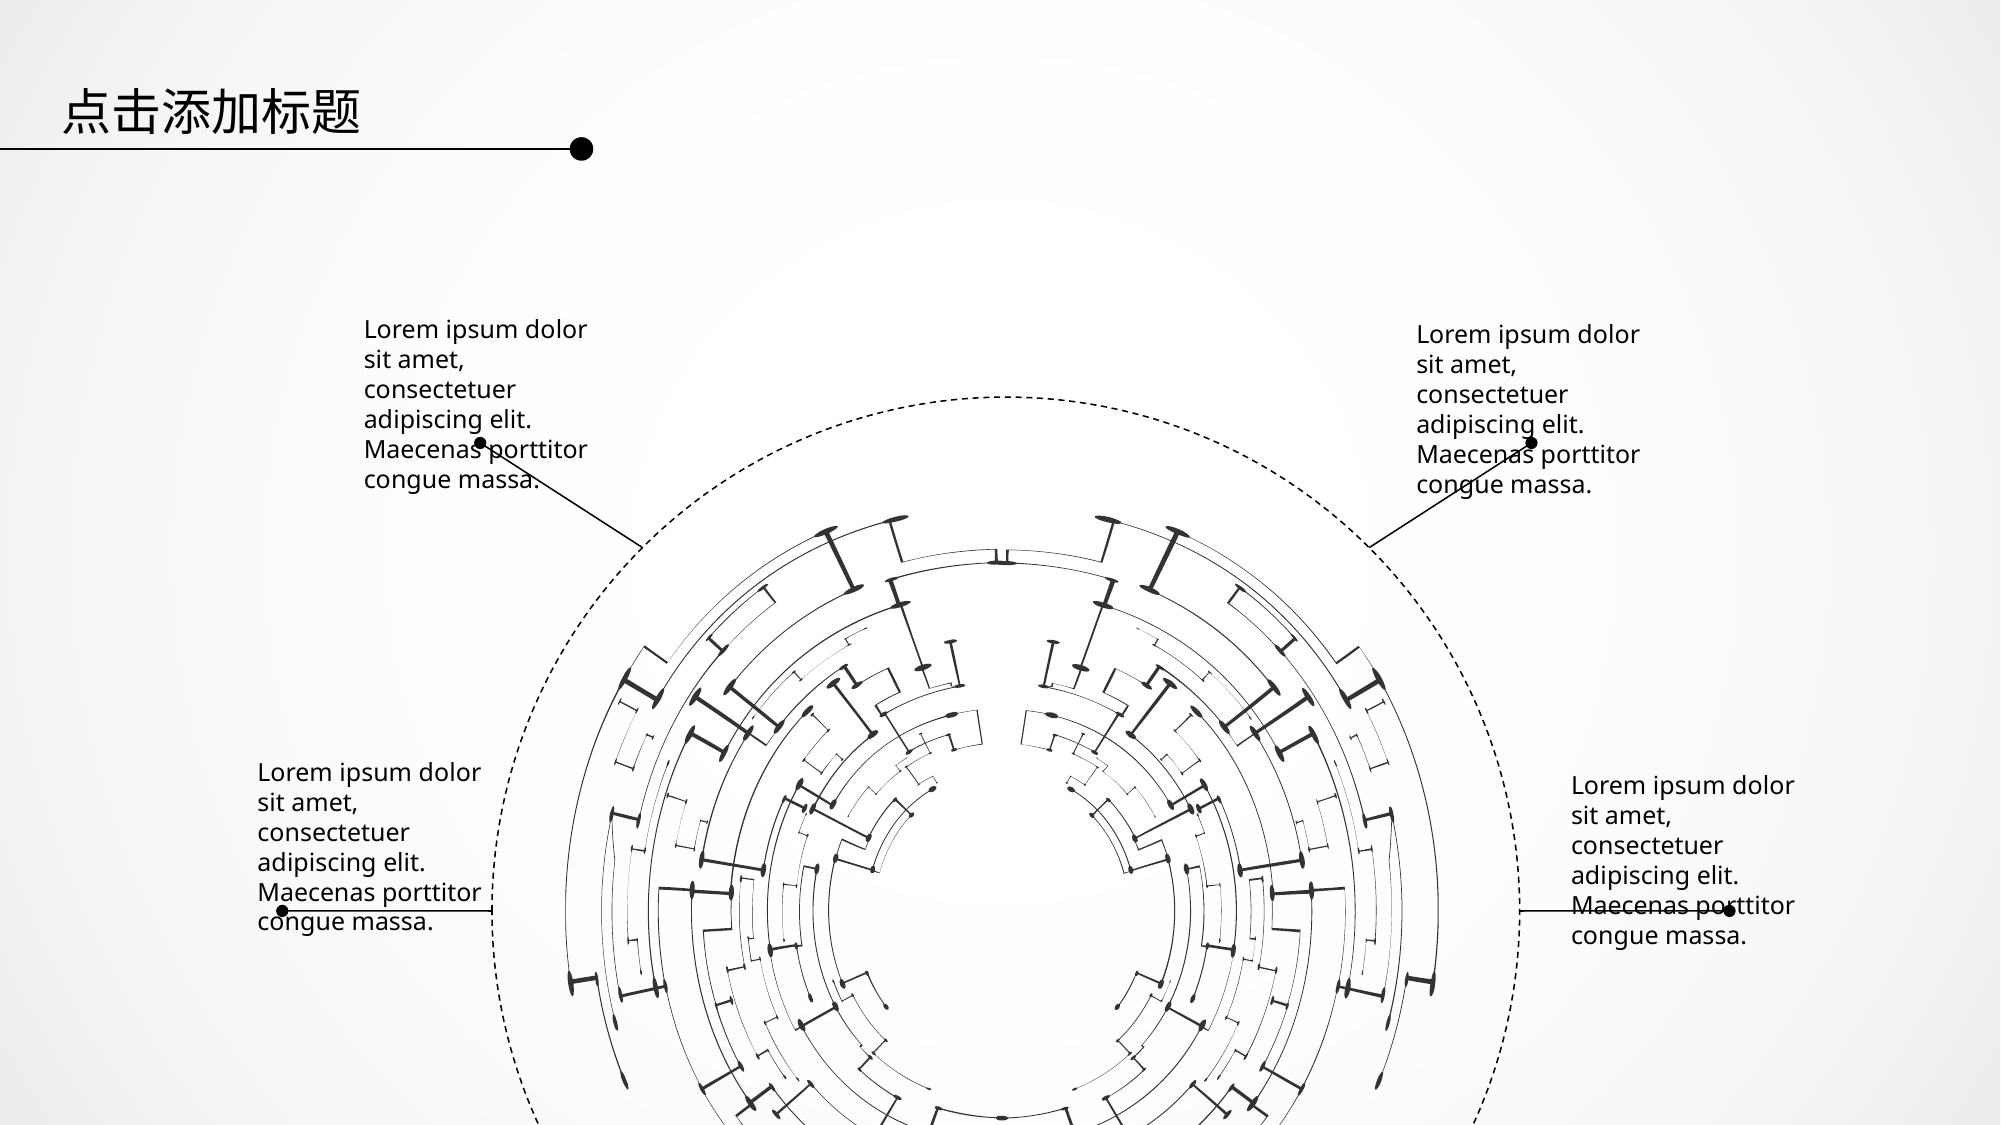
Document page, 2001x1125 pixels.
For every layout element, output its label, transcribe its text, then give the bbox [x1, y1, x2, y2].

text_box Lorem ipsum dolor sit amet, consectetuer adipiscing elit. Maecenas porttitor congue massa. [349, 306, 635, 501]
text_box [677, 394, 1335, 513]
text_box Lorem ipsum dolor sit amet, consectetuer adipiscing elit. Maecenas porttitor congue massa. [1556, 762, 1843, 957]
text_box 点击添加标题 [46, 73, 566, 148]
text_box Lorem ipsum dolor sit amet, consectetuer adipiscing elit. Maecenas porttitor congue massa. [242, 748, 529, 944]
text_box [1443, 636, 1522, 1125]
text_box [1368, 442, 1532, 548]
text_box Lorem ipsum dolor sit amet, consectetuer adipiscing elit. Maecenas porttitor congue massa. [1401, 311, 1688, 506]
text_box [491, 653, 559, 1125]
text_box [479, 442, 643, 548]
text_box [567, 135, 596, 163]
picture [565, 514, 1439, 1125]
